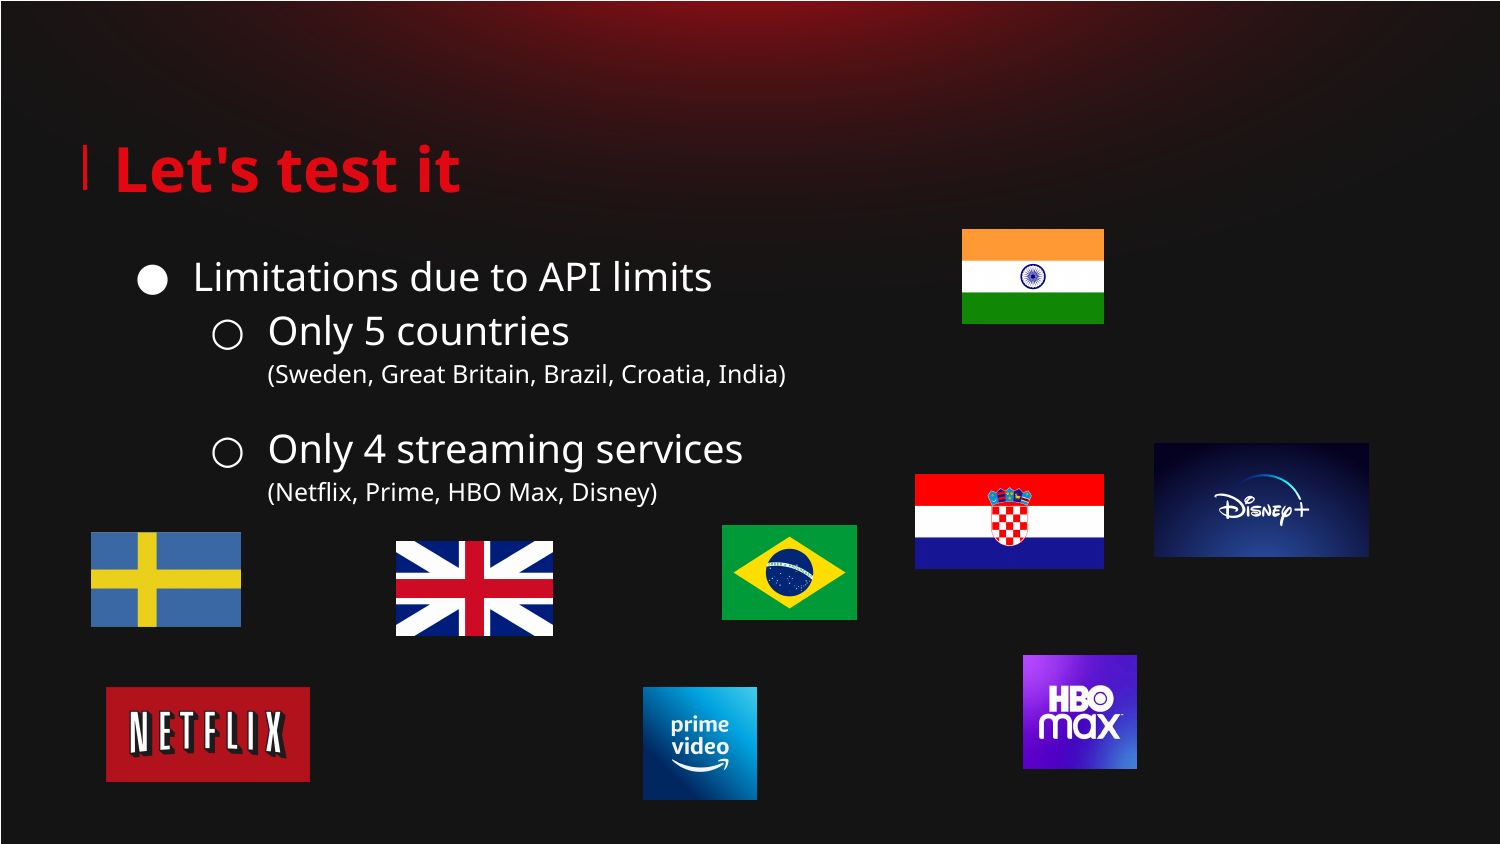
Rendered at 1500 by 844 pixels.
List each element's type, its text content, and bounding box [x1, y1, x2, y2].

text_box Limitations due to API limits Only 5 countries (Sweden, Great Britain, Brazil, Croatia, India) [102, 229, 822, 354]
picture [2, 2, 1500, 844]
title Let's test it [98, 120, 1086, 215]
text_box Only 4 streaming services (Netflix, Prime, HBO Max, Disney) [102, 354, 822, 522]
